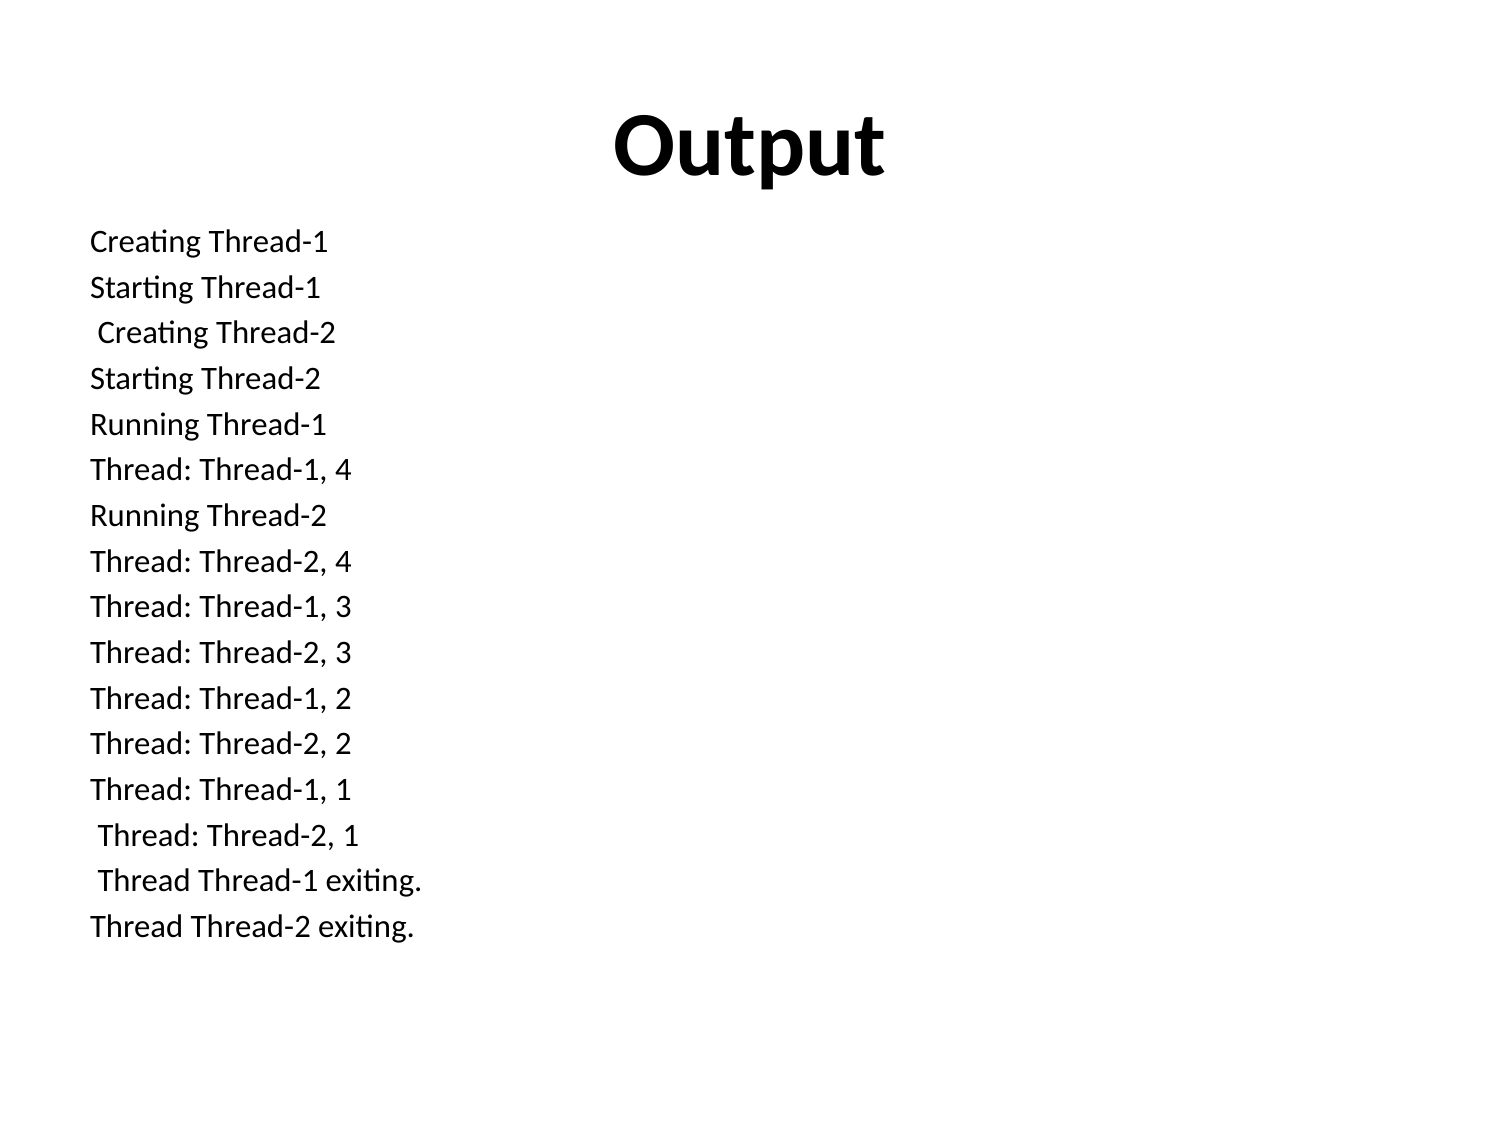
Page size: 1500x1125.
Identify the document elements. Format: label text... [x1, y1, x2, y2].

list Creating Thread-1 Starting Thread-1 Creating Thread-2 Starting Thread-2 Running Thread-1 Thread: Thread-1, 4 Running Thread-2 Thread: Thread-2, 4 Thread: Thread-1, 3 Thread: Thread-2, 3 Thread: Thread-1, 2 Thread: Thread-2, 2 Thread: Thread-1, 1 Thread: Thread-2, 1 Thread Thread-1 exiting. Thread Thread-2 exiting. [75, 212, 1425, 1005]
title Output [75, 45, 1425, 212]
